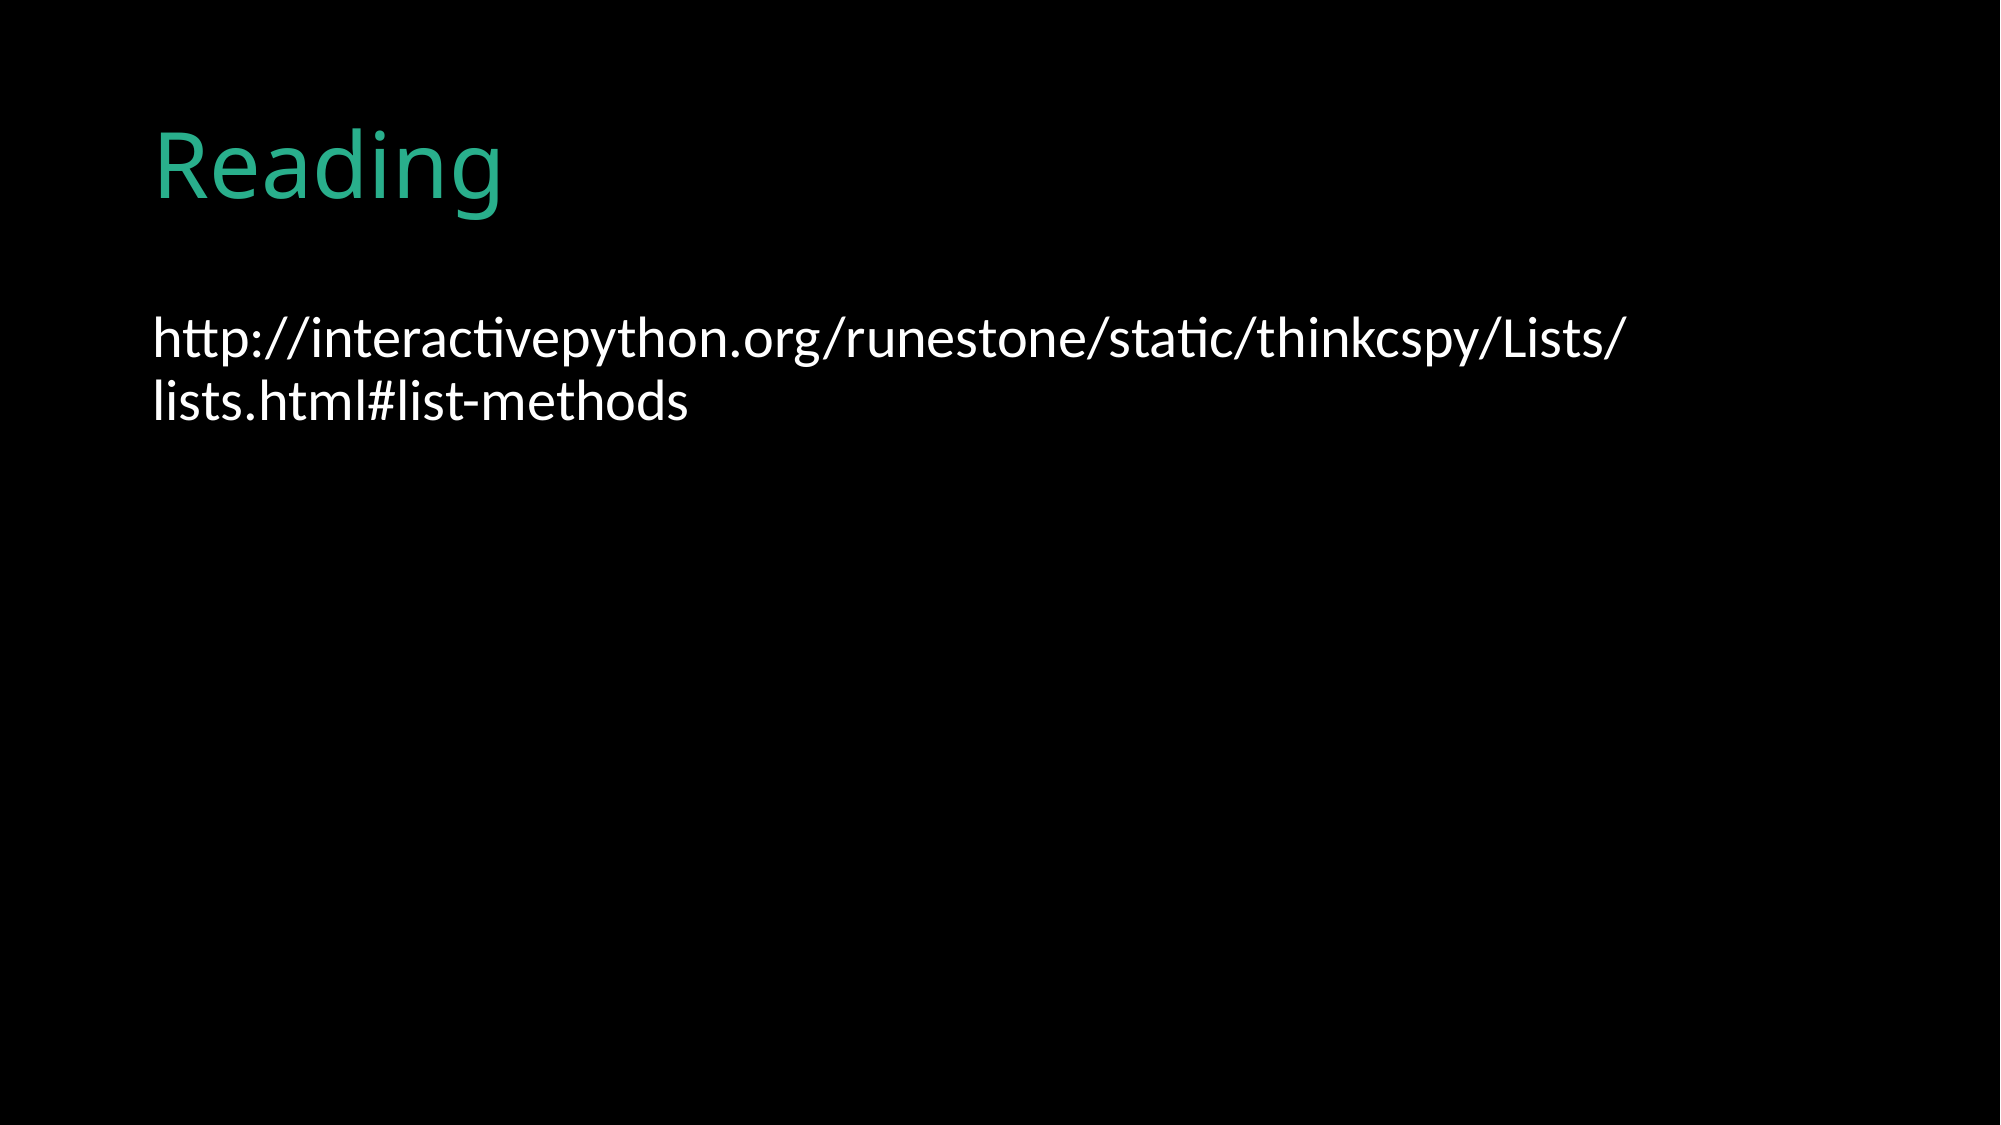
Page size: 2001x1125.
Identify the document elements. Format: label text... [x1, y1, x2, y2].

title Reading [137, 59, 1863, 278]
list http://interactivepython.org/runestone/static/thinkcspy/Lists/lists.html#list-methods [137, 299, 1863, 1014]
